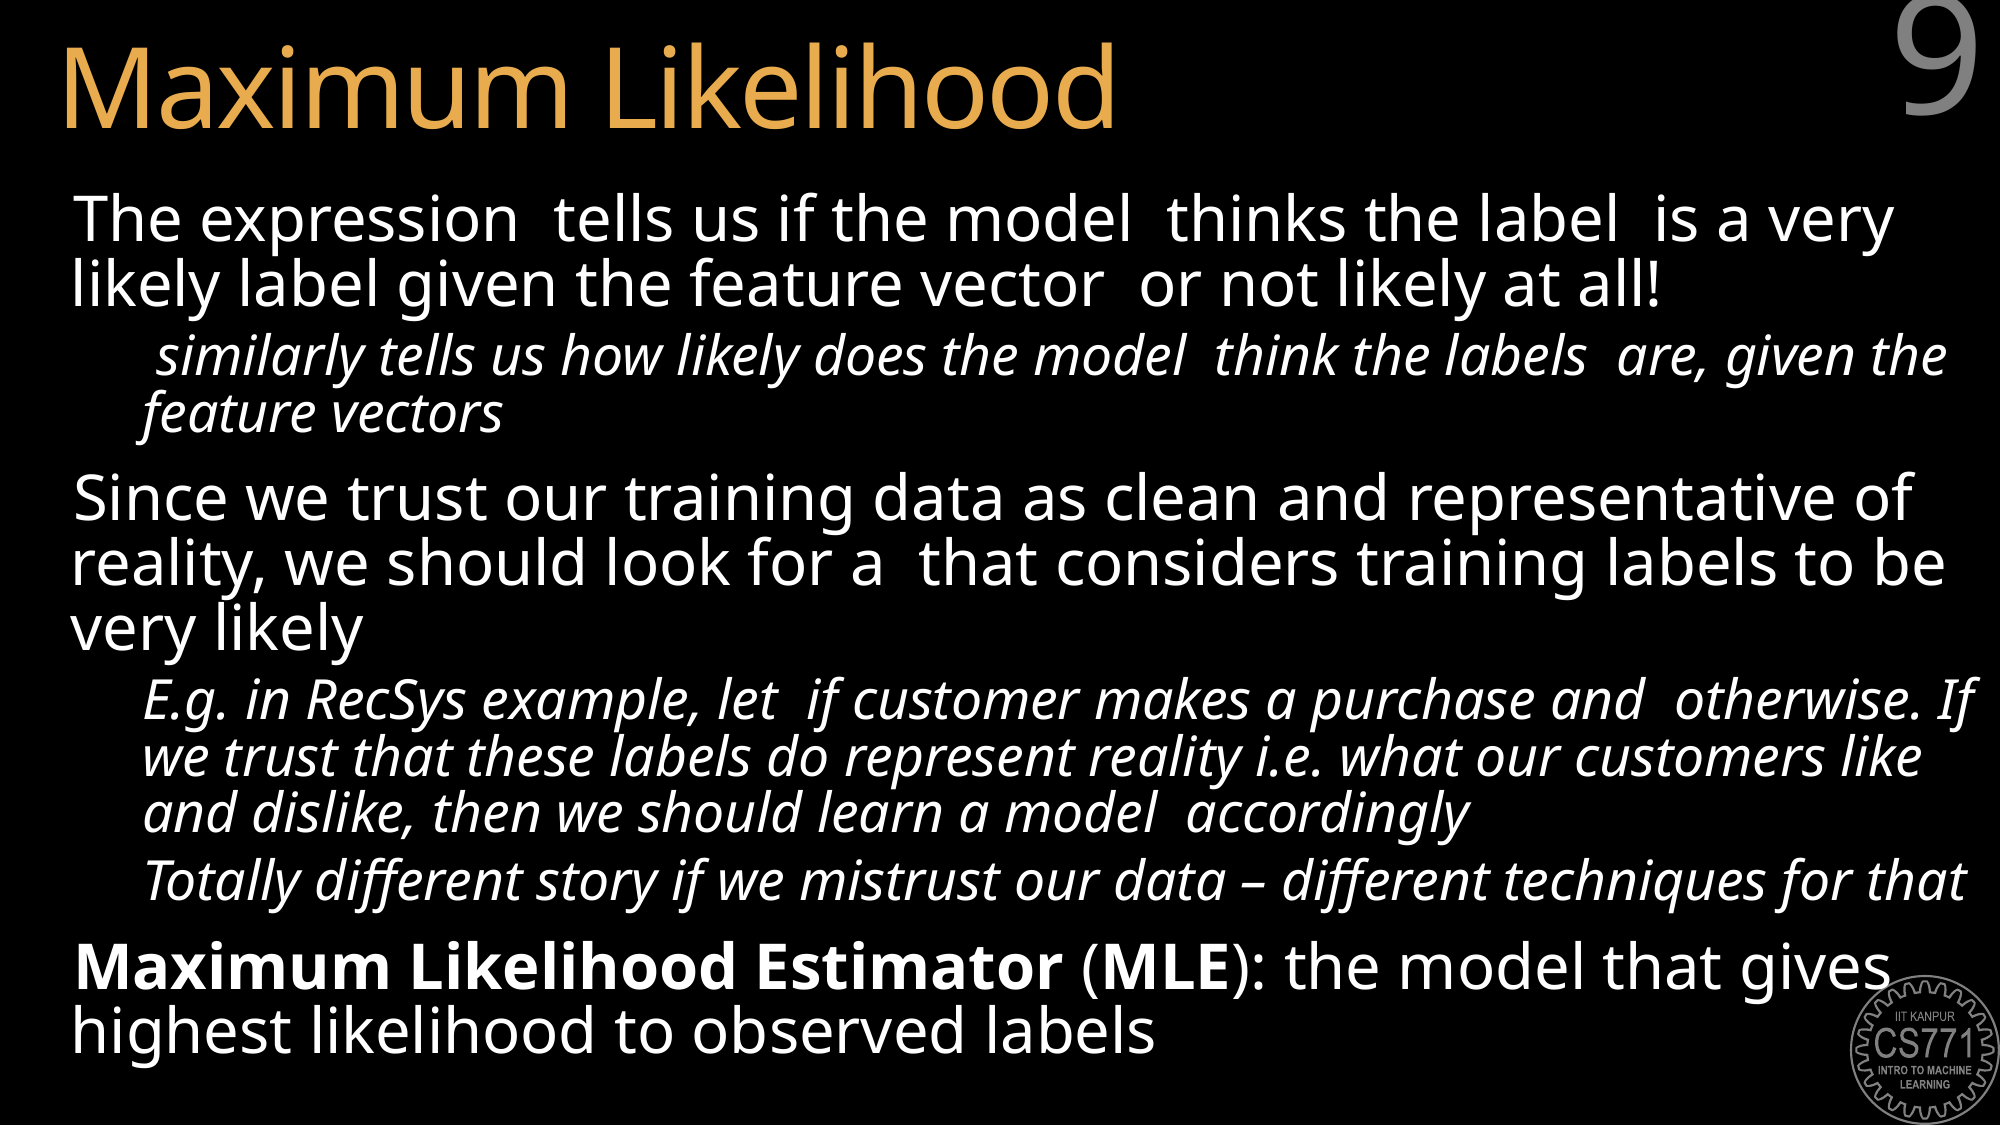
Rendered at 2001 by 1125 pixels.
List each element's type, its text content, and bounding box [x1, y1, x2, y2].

slide_number 9 [1520, 6, 2000, 183]
title Maximum Likelihood [41, 5, 1945, 183]
